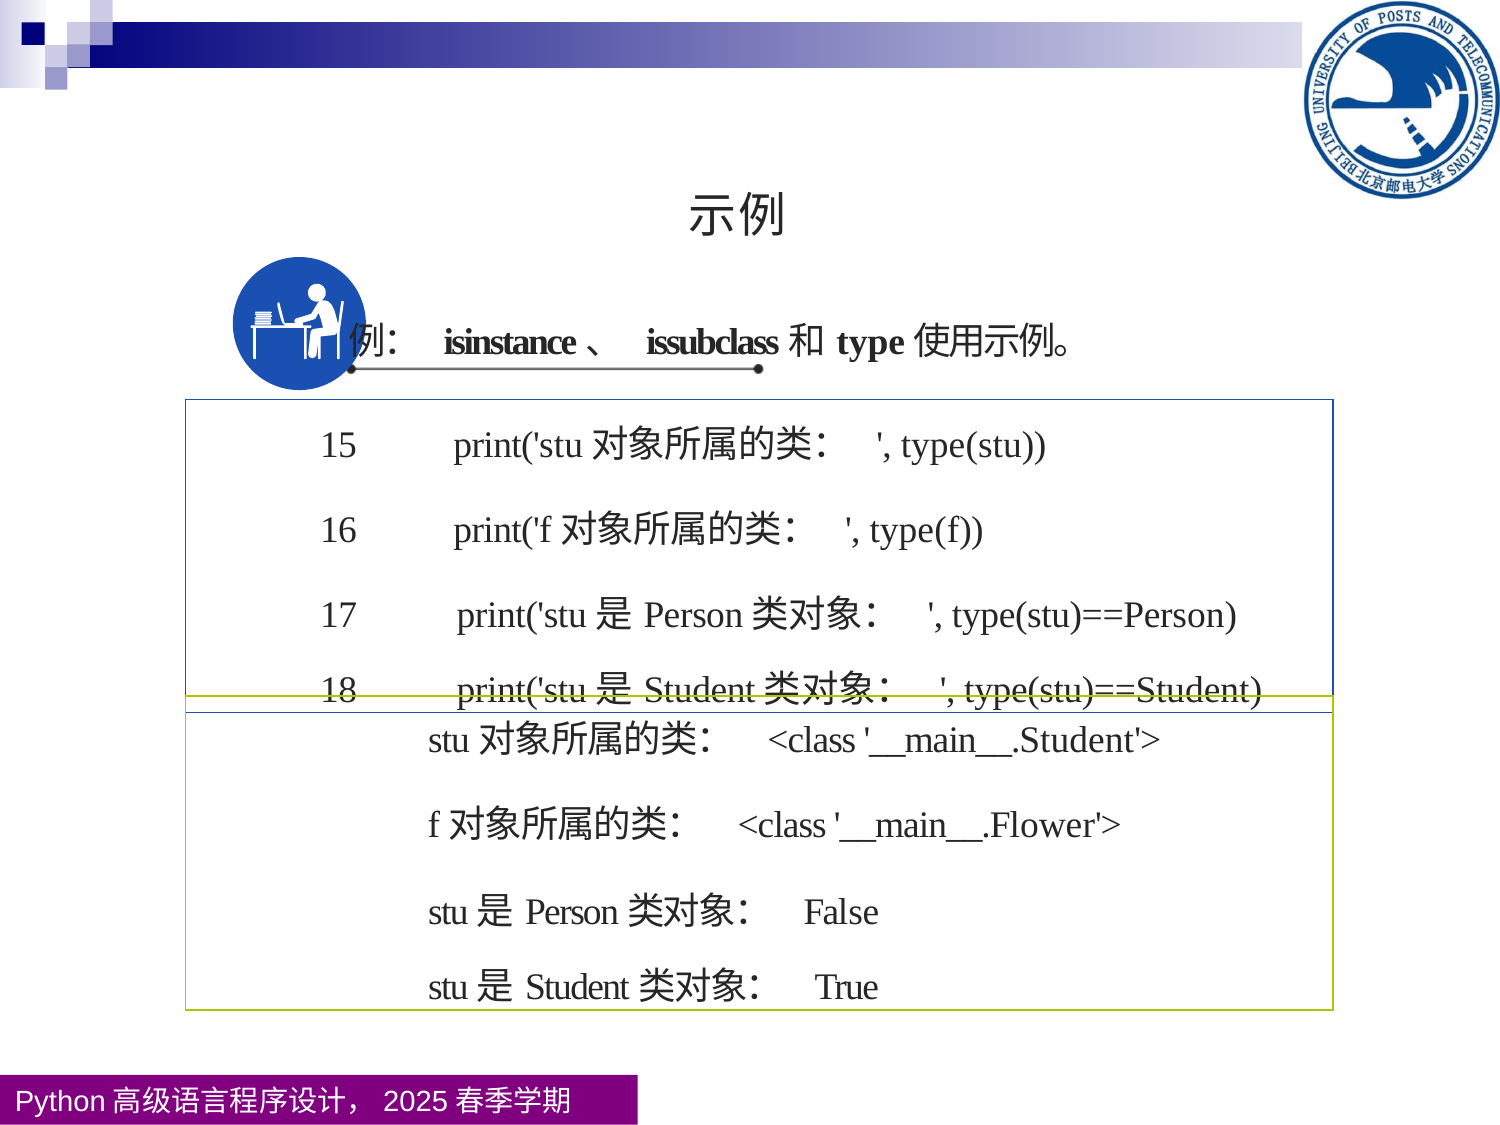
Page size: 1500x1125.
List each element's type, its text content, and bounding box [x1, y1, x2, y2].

picture [367, 364, 764, 375]
table_header 示例 例： isinstance、 issubclass和type使用示例。 [0, 90, 1490, 924]
table_header stu对象所属的类： <class '__main__.Student'> f对象所属的类： <class '__main__.Flower'> stu是Person类对象： False stu是Student类对象： True [186, 924, 1332, 1009]
picture [1302, 0, 1500, 200]
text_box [232, 256, 367, 391]
